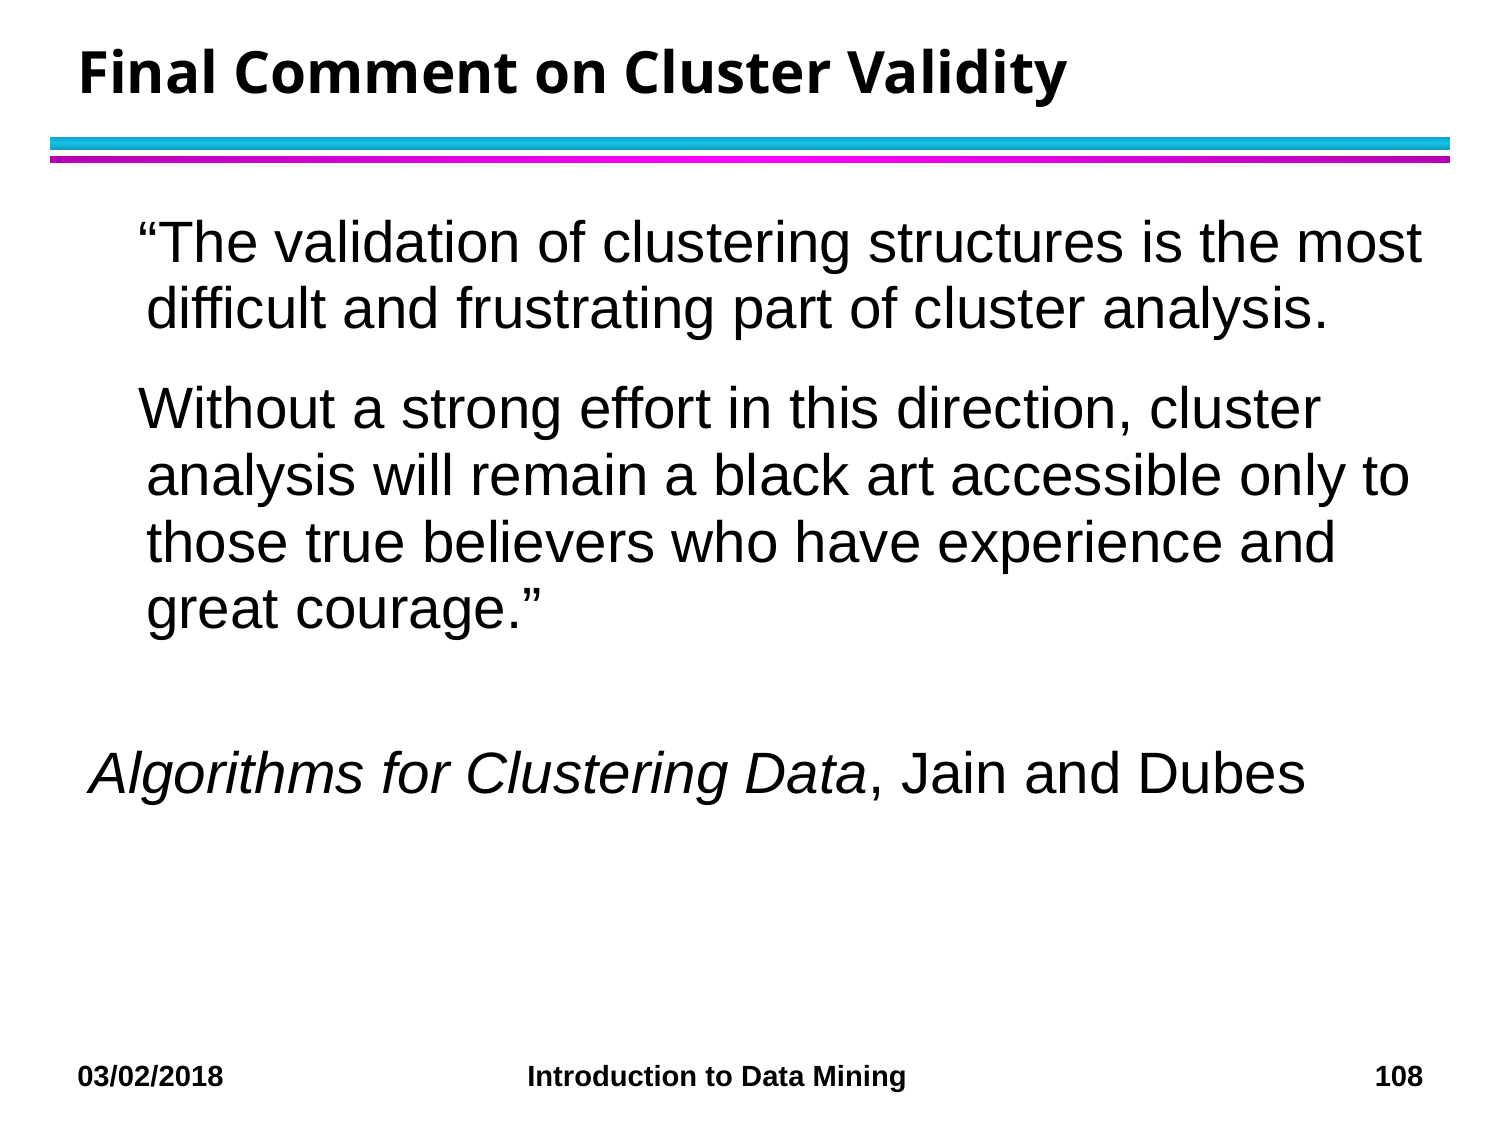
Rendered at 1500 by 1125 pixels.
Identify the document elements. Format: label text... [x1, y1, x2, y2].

list “The validation of clustering structures is the most difficult and frustrating part of cluster analysis. Without a strong effort in this direction, cluster analysis will remain a black art accessible only to those true believers who have experience and great courage.” Algorithms for Clustering Data, Jain and Dubes [75, 200, 1463, 1075]
title Final Comment on Cluster Validity [62, 24, 1421, 113]
